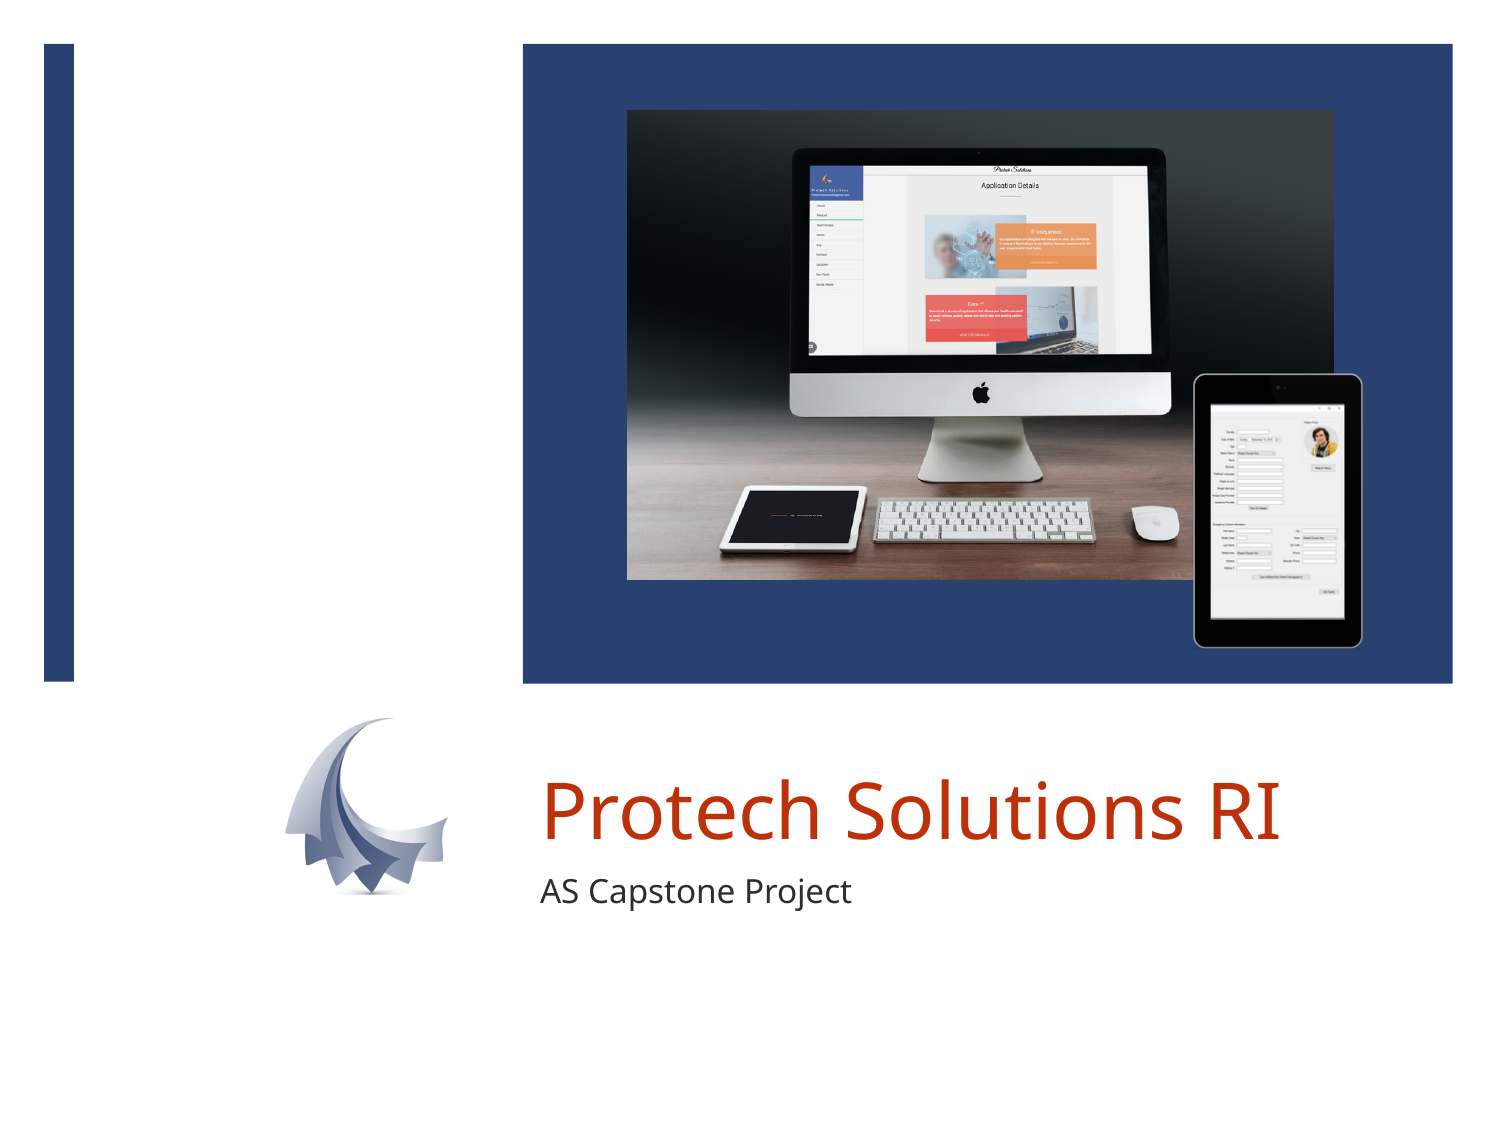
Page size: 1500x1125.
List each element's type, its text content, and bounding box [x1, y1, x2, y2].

picture [627, 110, 1479, 663]
picture [210, 689, 552, 896]
title Protech Solutions RI [552, 690, 1421, 862]
subtitle AS Capstone Project [525, 862, 1421, 965]
